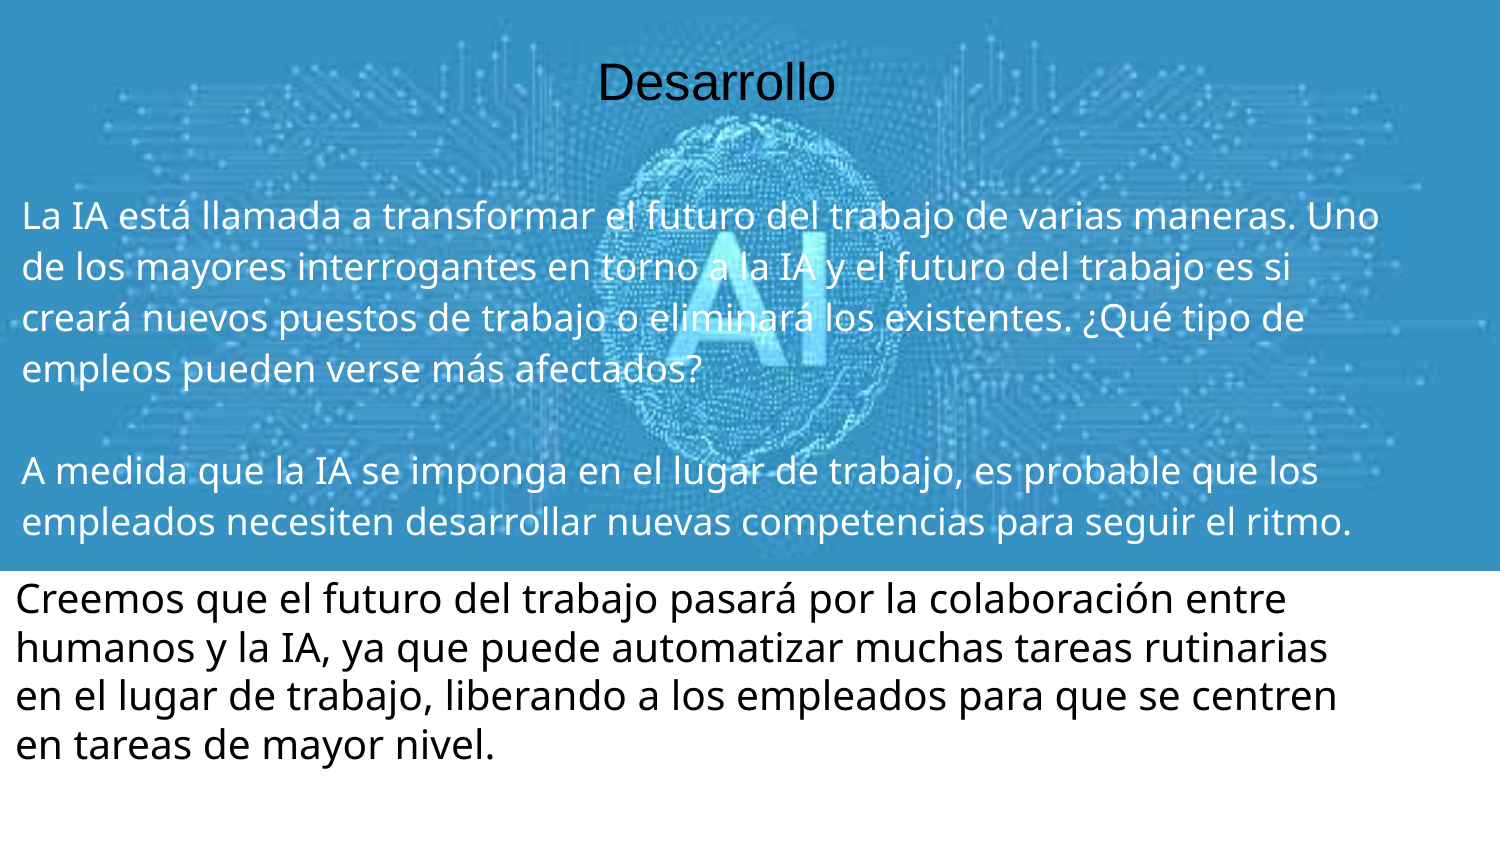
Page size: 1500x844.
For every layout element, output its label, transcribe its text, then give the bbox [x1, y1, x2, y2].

picture [0, 0, 1500, 571]
title Creemos que el futuro del trabajo pasará por la colaboración entre humanos y la IA, ya que puede automatizar muchas tareas rutinarias en el lugar de trabajo, liberando a los empleados para que se centren en tareas de mayor nivel. [0, 641, 1398, 831]
